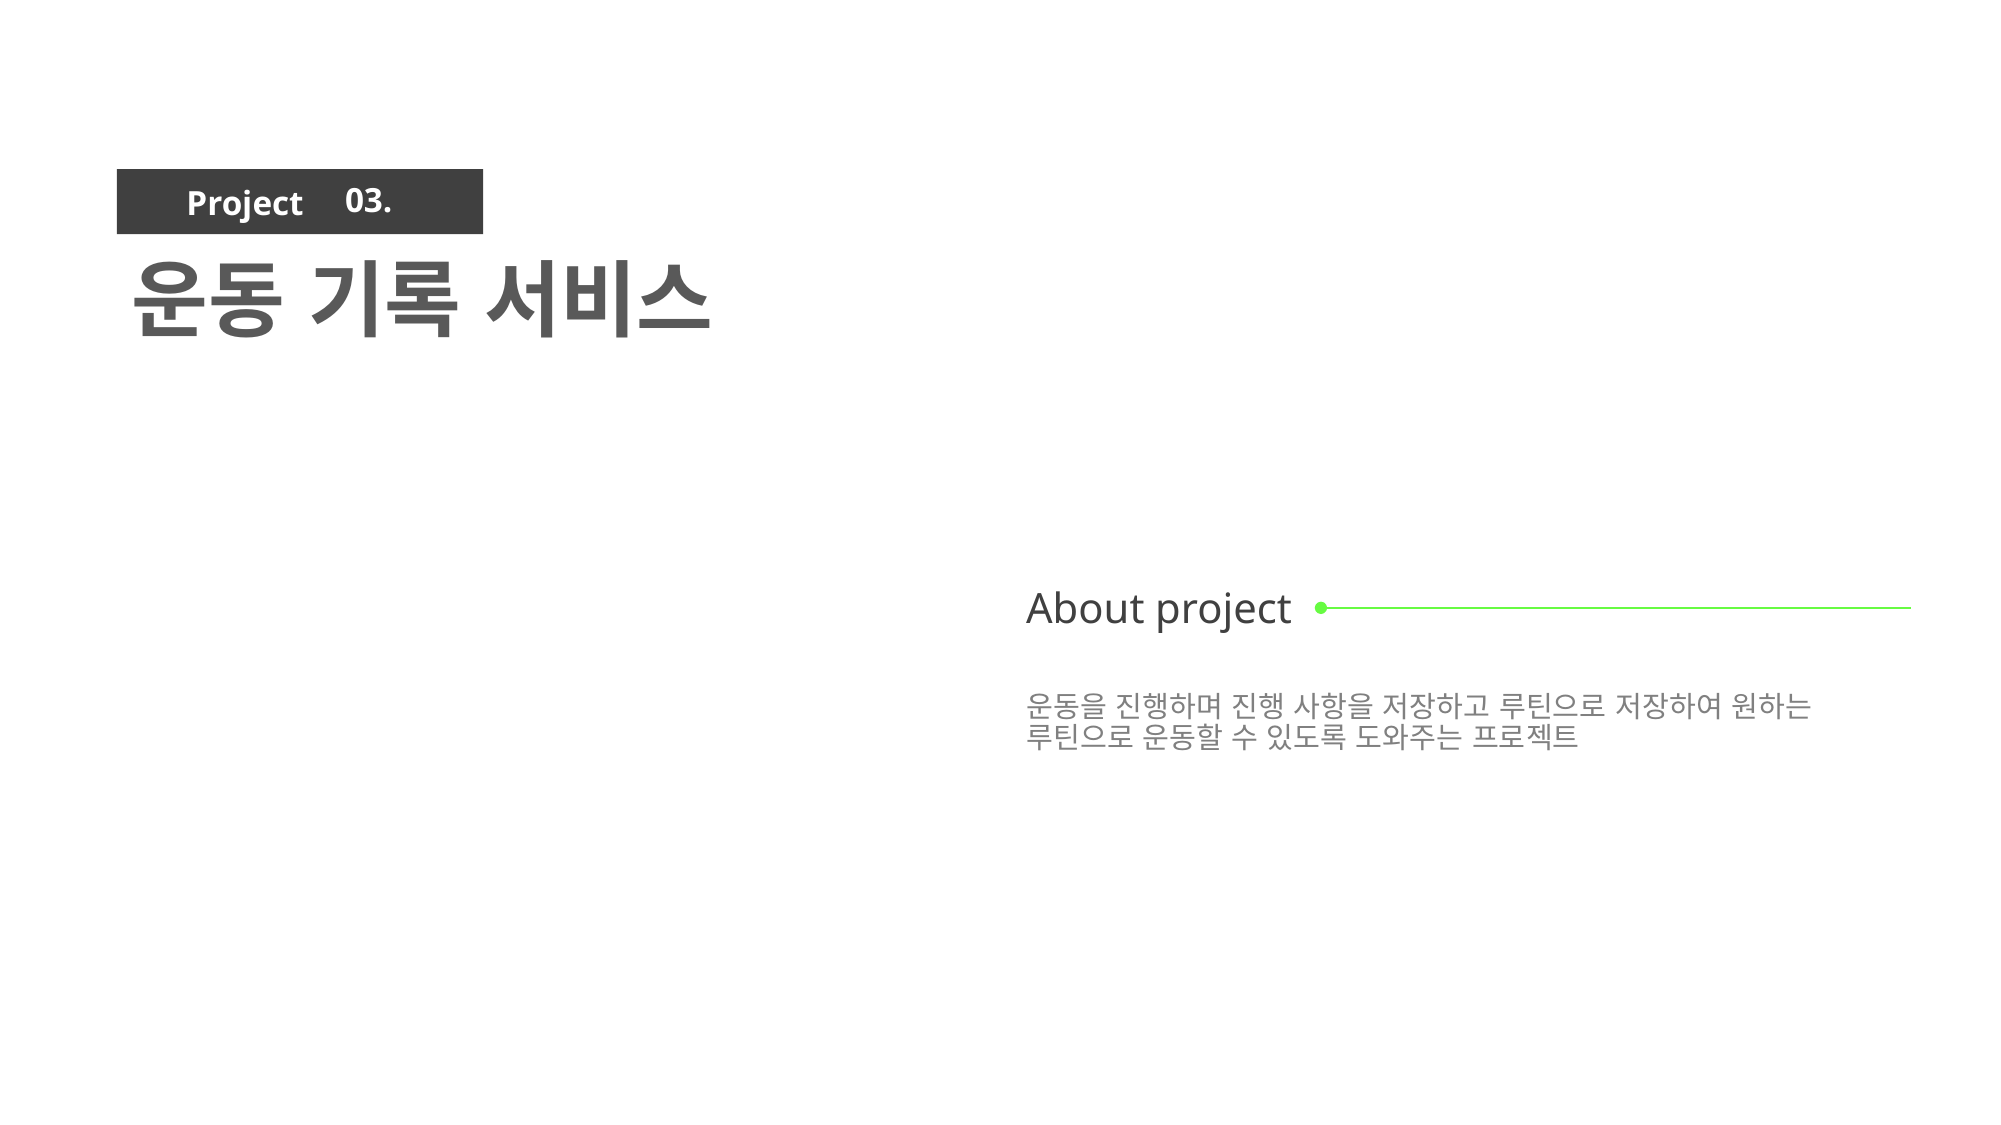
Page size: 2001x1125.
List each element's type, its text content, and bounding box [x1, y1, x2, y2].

list 운동 기록 서비스 [116, 251, 1424, 360]
list 03. [329, 176, 408, 228]
list 운동을 진행하며 진행 사항을 저장하고 루틴으로 저장하여 원하는 루틴으로 운동할 수 있도록 도와주는 프로젝트 [1011, 684, 1912, 1001]
